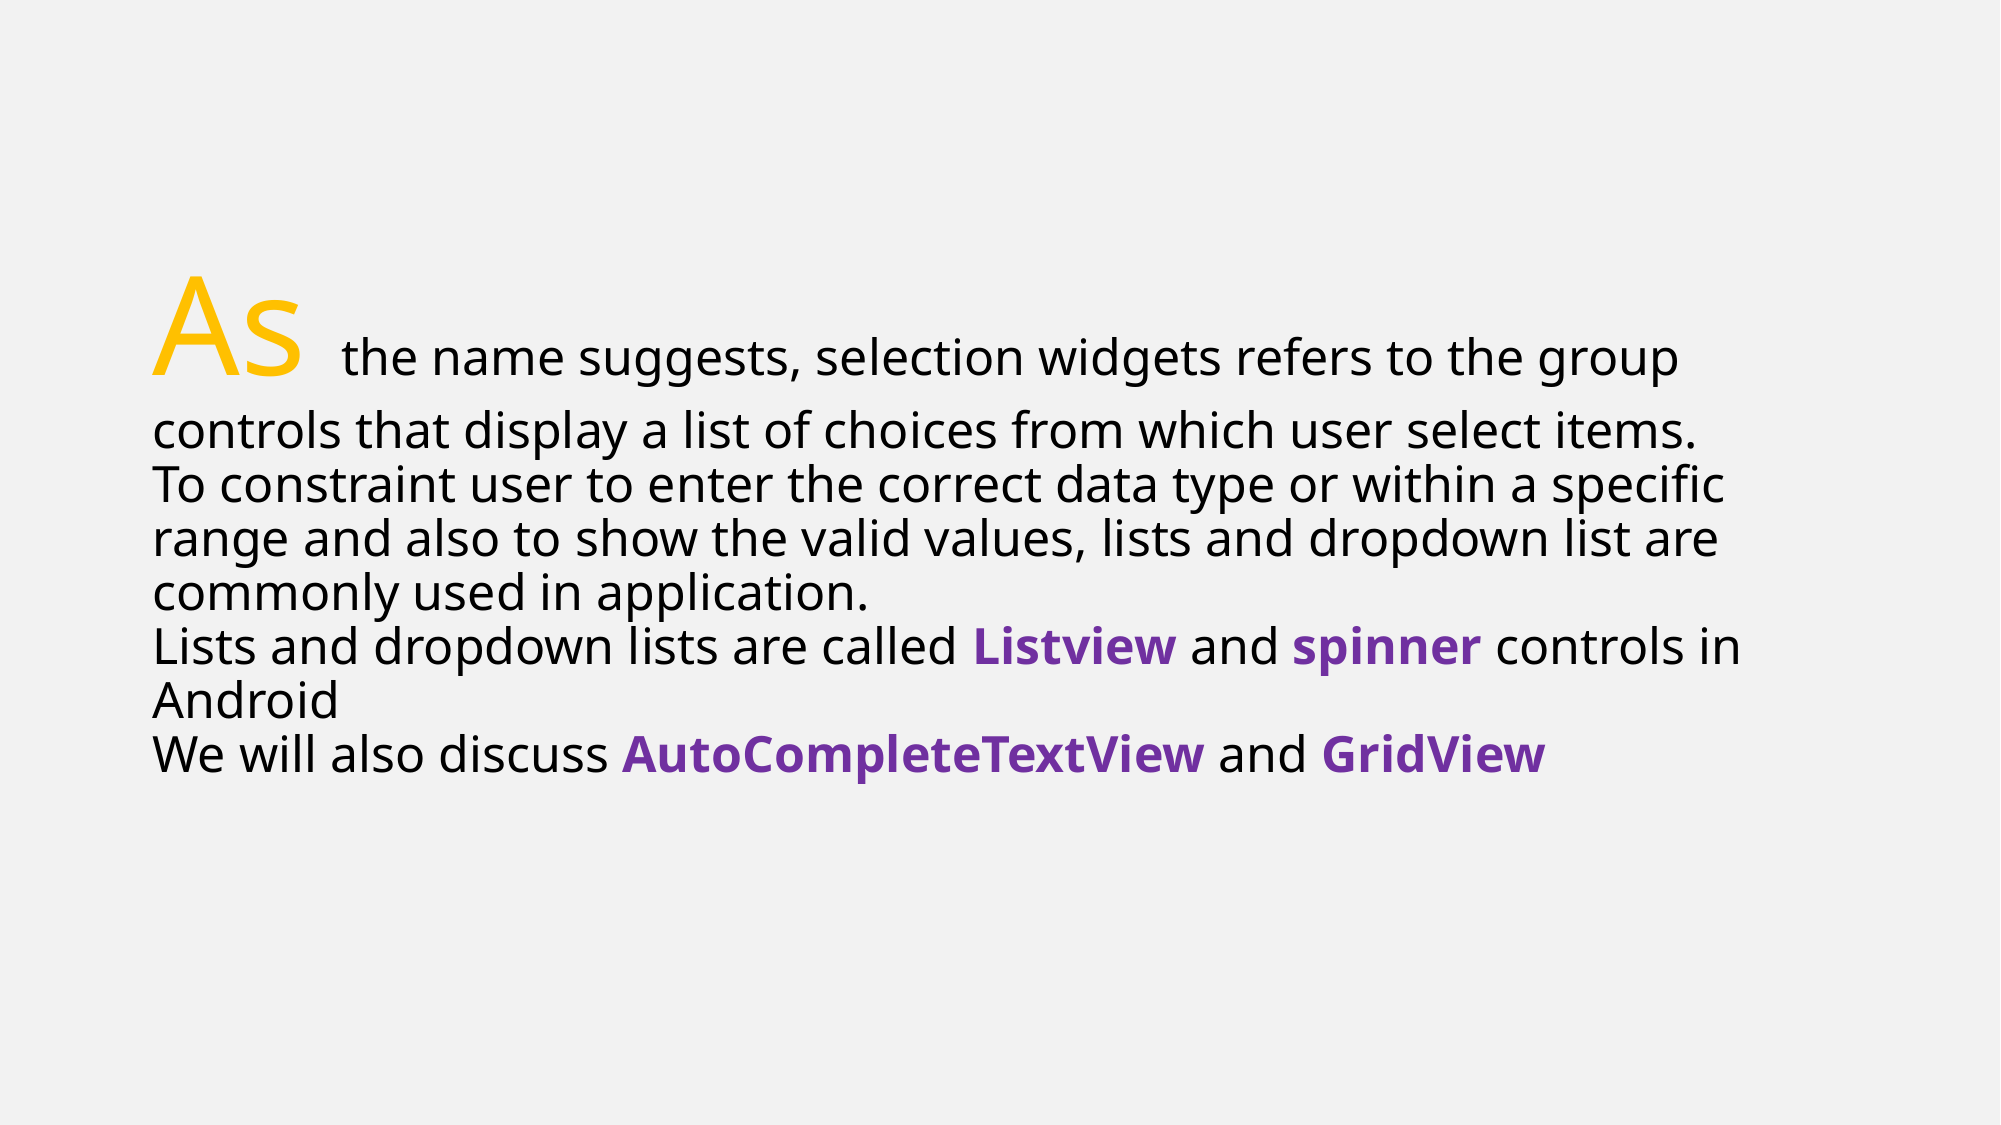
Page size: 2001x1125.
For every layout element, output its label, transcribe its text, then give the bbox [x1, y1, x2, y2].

title As the name suggests, selection widgets refers to the group controls that display a list of choices from which user select items. To constraint user to enter the correct data type or within a specific range and also to show the valid values, lists and dropdown list are commonly used in application. Lists and dropdown lists are called Listview and spinner controls in Android We will also discuss AutoCompleteTextView and GridView [137, 59, 1863, 981]
